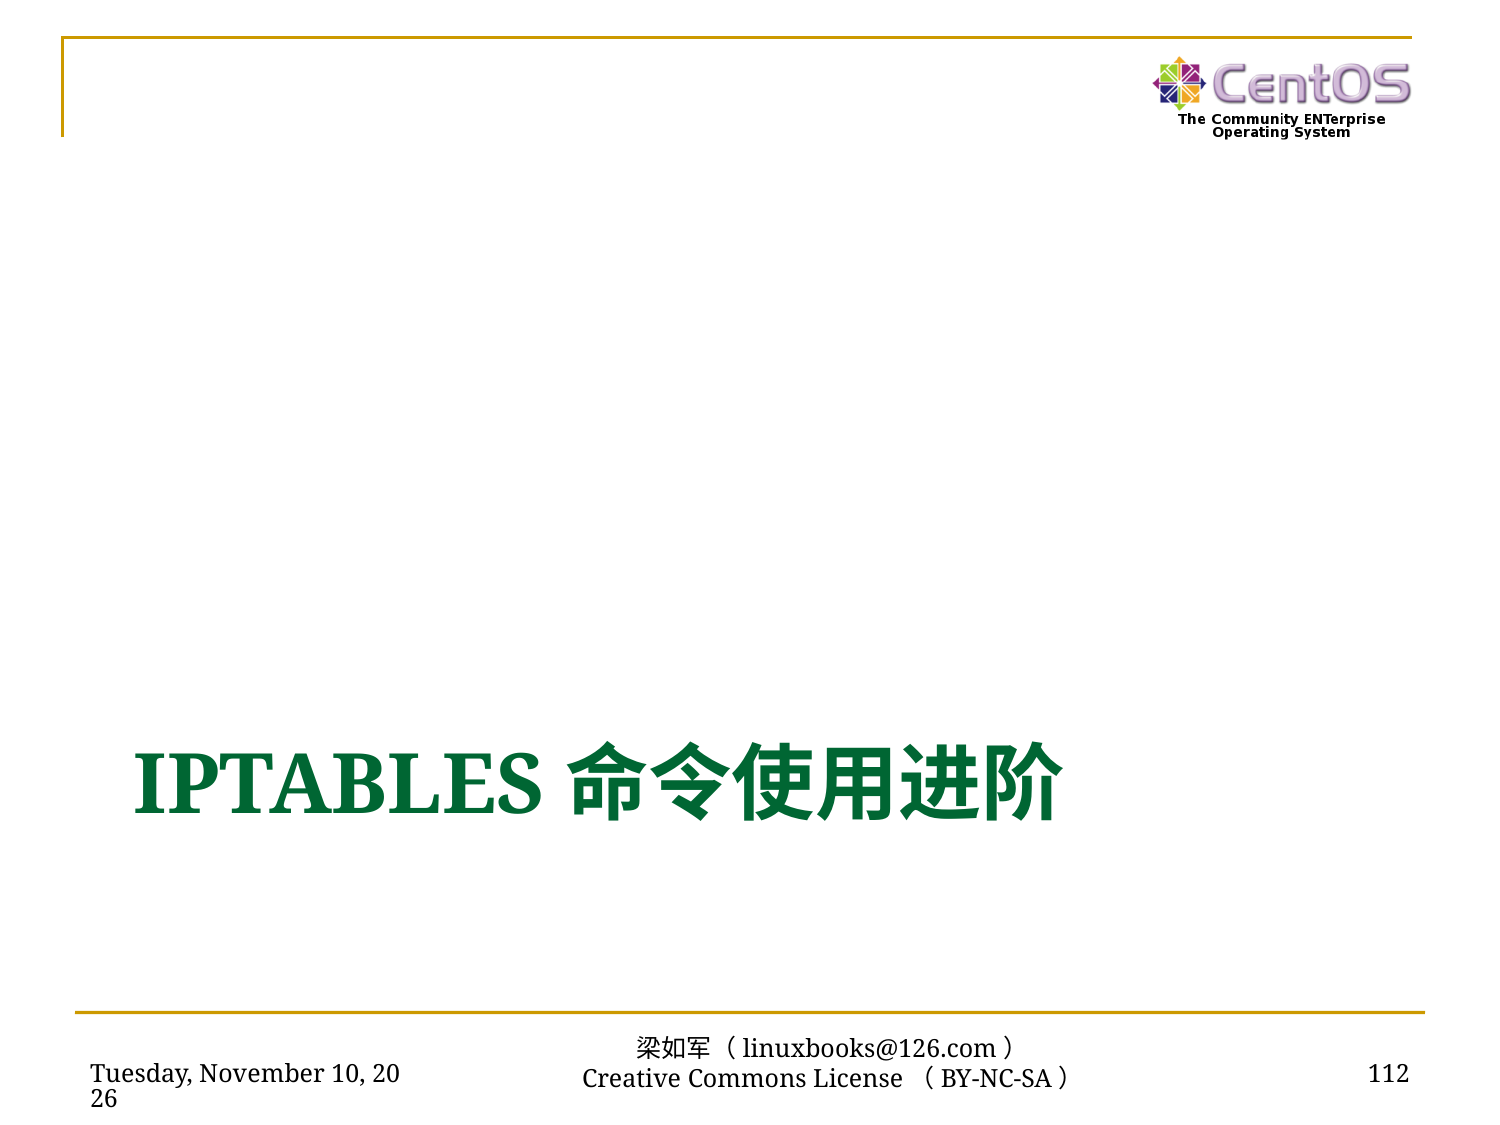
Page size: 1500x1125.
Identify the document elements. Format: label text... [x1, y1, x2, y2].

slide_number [74, 1023, 426, 1100]
title Iptables命令使用进阶 [118, 722, 1394, 947]
footer 梁如军（linuxbooks@126.com） Creative Commons License（BY-NC-SA） [395, 1024, 1270, 1101]
slide_number 112 [1074, 1023, 1426, 1100]
picture [1151, 54, 1412, 140]
